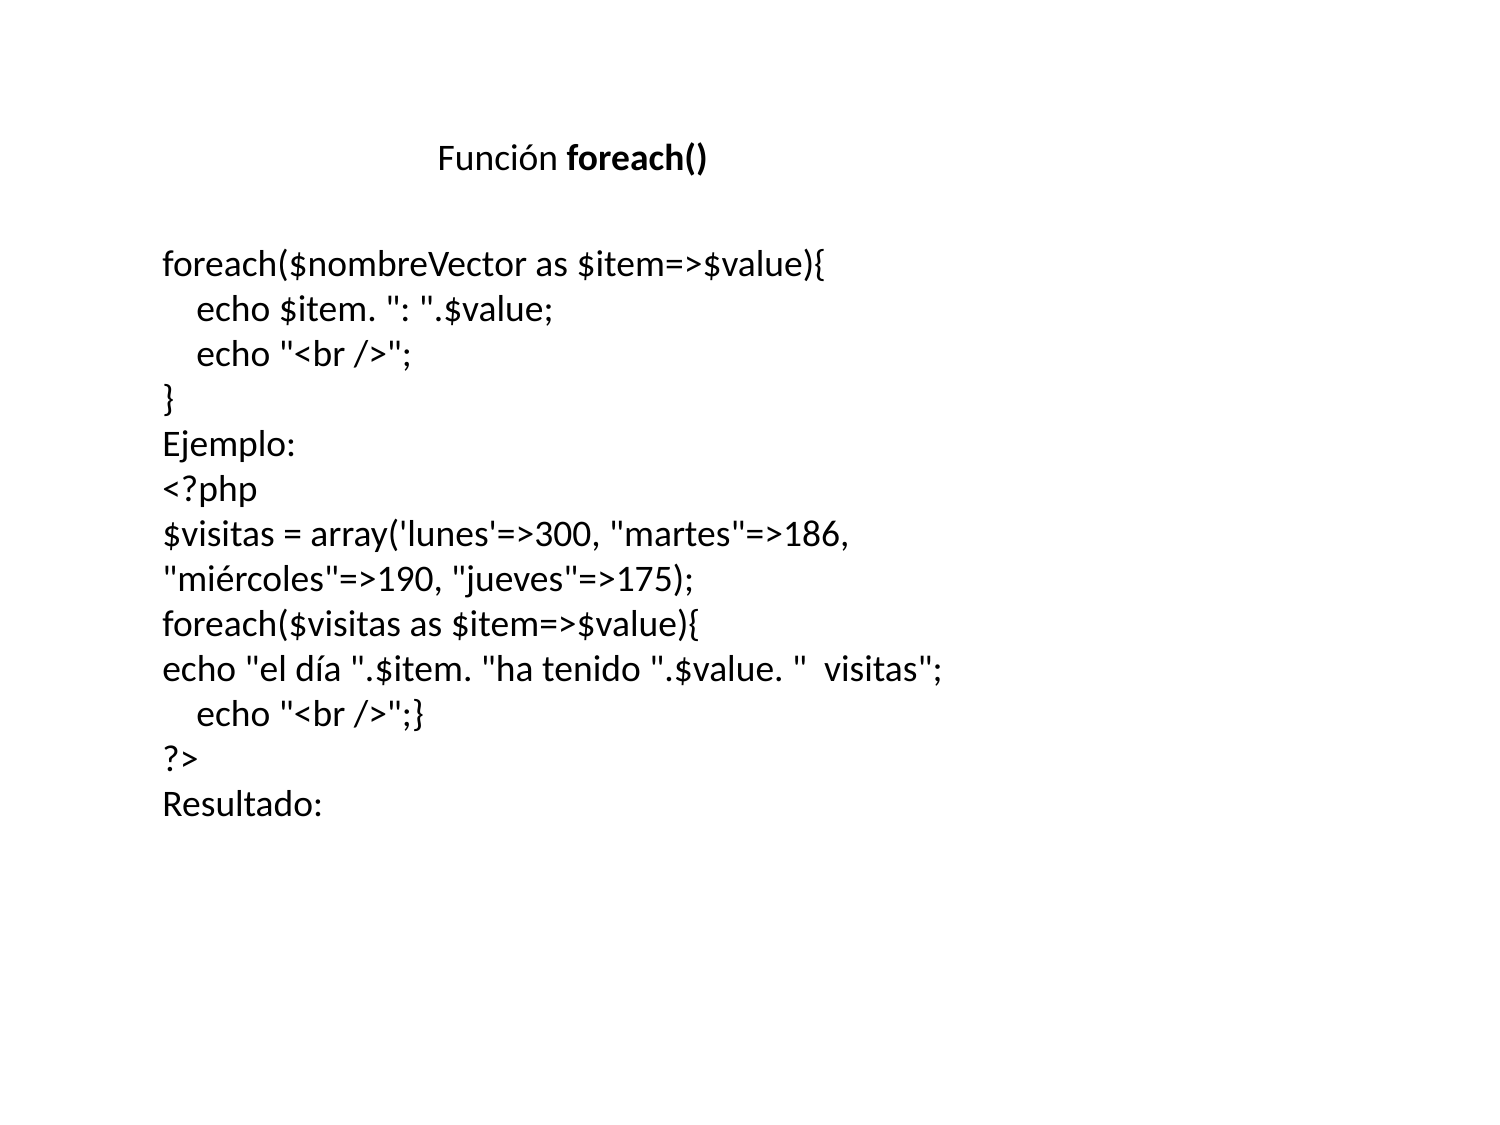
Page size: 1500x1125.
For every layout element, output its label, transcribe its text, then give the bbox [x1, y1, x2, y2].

text_box Función foreach() [206, 125, 939, 186]
text_box foreach($nombreVector as $item=>$value){ echo $item. ": ".$value; echo "<br />"; } Ejemplo: <?php $visitas = array('lunes'=>300, "martes"=>186, "miércoles"=>190, "jueves"=>175); foreach($visitas as $item=>$value){ echo "el día ".$item. "ha tenido ".$value. " visitas"; echo "<br />";} ?> Resultado: [147, 231, 1125, 877]
